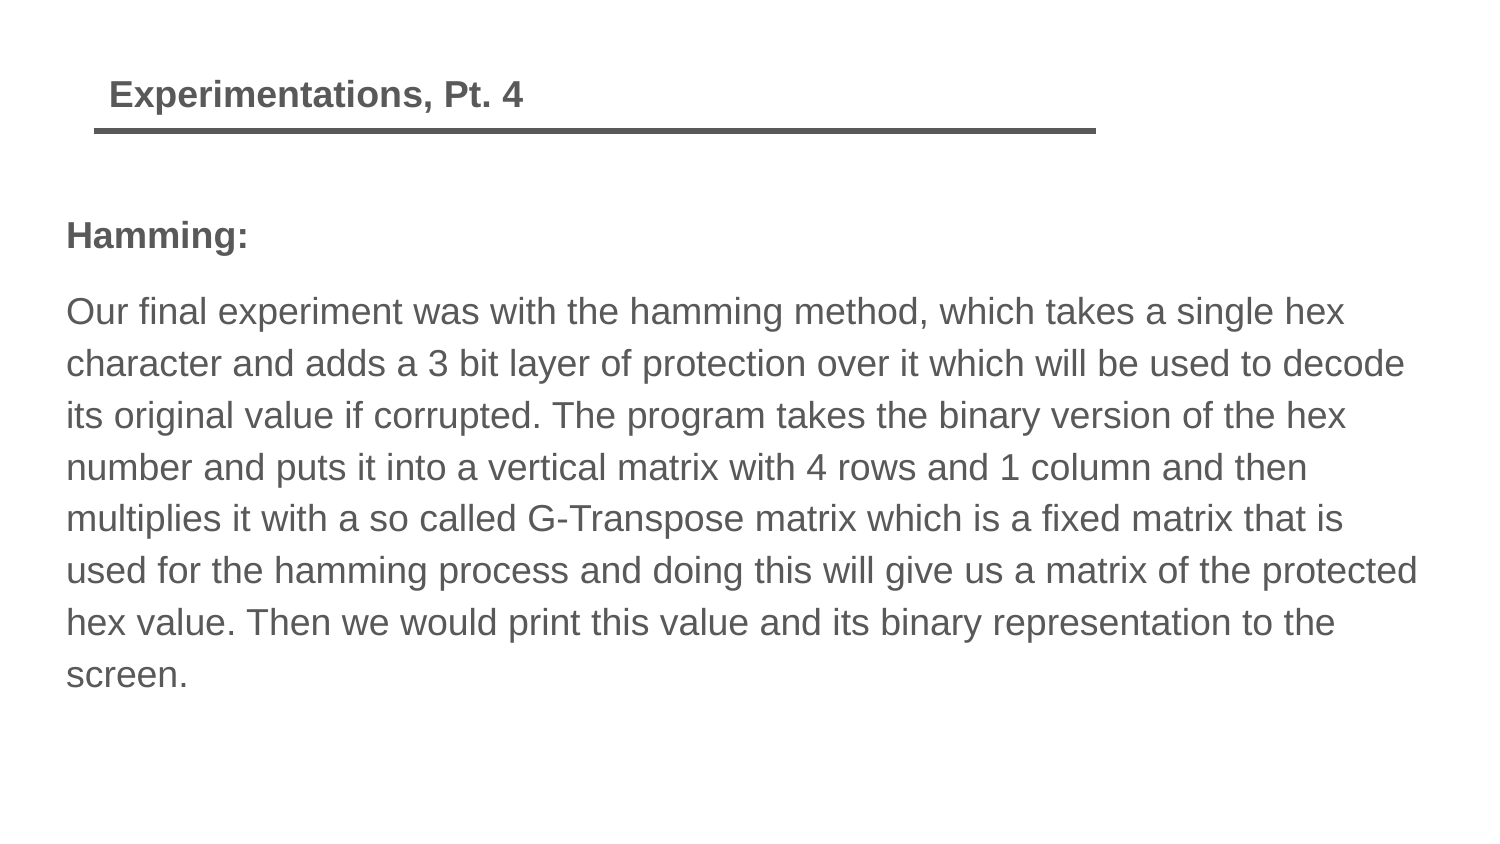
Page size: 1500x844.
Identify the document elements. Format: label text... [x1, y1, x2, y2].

list Hamming: Our final experiment was with the hamming method, which takes a single hex character and adds a 3 bit layer of protection over it which will be used to decode its original value if corrupted. The program takes the binary version of the hex number and puts it into a vertical matrix with 4 rows and 1 column and then multiplies it with a so called G-Transpose matrix which is a fixed matrix that is used for the hamming process and doing this will give us a matrix of the protected hex value. Then we would print this value and its binary representation to the screen. [51, 189, 1449, 750]
text_box Experimentations, Pt. 4 [93, 54, 1096, 128]
